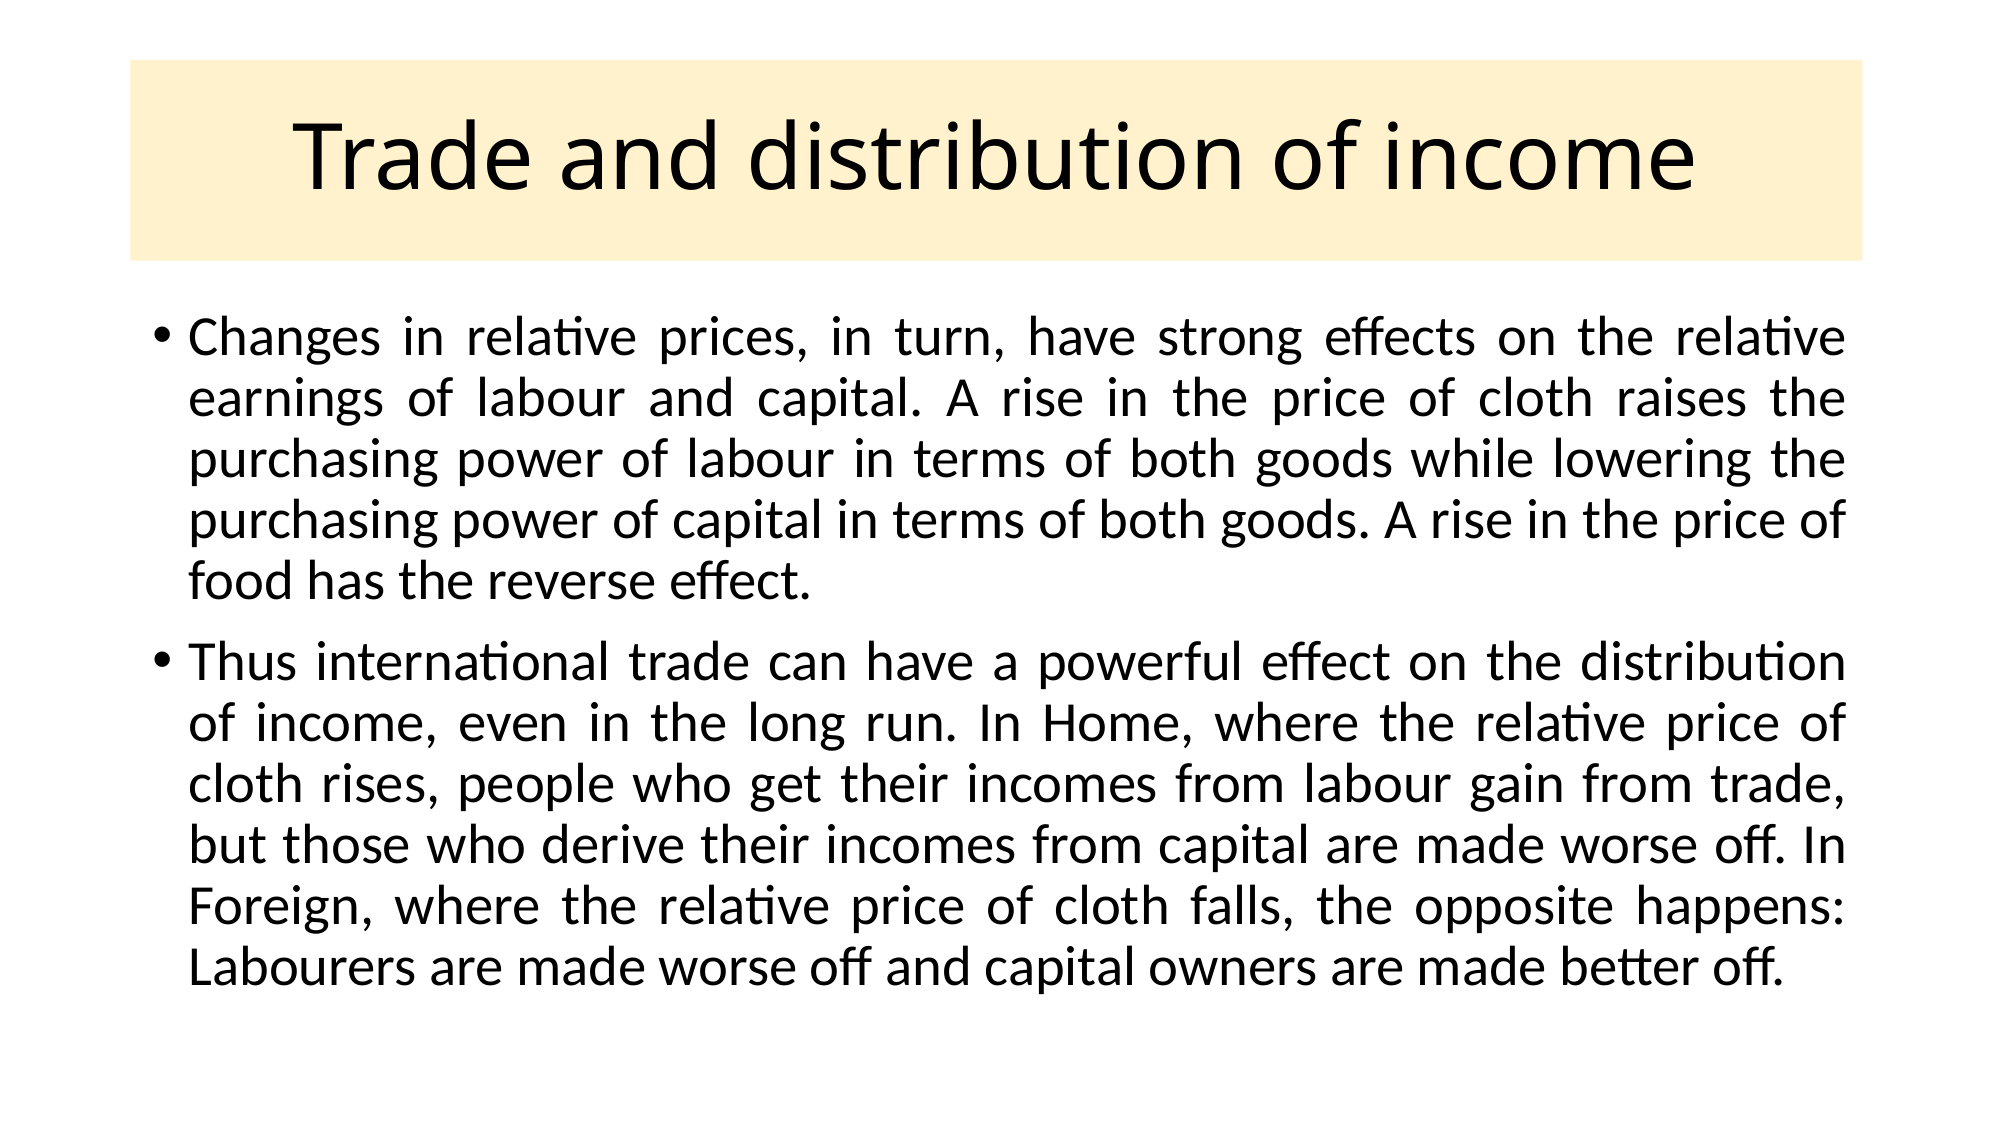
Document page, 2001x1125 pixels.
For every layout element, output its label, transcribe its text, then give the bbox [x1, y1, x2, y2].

title Trade and distribution of income [130, 59, 1863, 261]
list Changes in relative prices, in turn, have strong effects on the relative earnings of labour and capital. A rise in the price of cloth raises the purchasing power of labour in terms of both goods while lowering the purchasing power of capital in terms of both goods. A rise in the price of food has the reverse effect. Thus international trade can have a powerful effect on the distribution of income, even in the long run. In Home, where the relative price of cloth rises, people who get their incomes from labour gain from trade, but those who derive their incomes from capital are made worse off. In Foreign, where the relative price of cloth falls, the opposite happens: Labourers are made worse off and capital owners are made better off. [137, 299, 1863, 1049]
